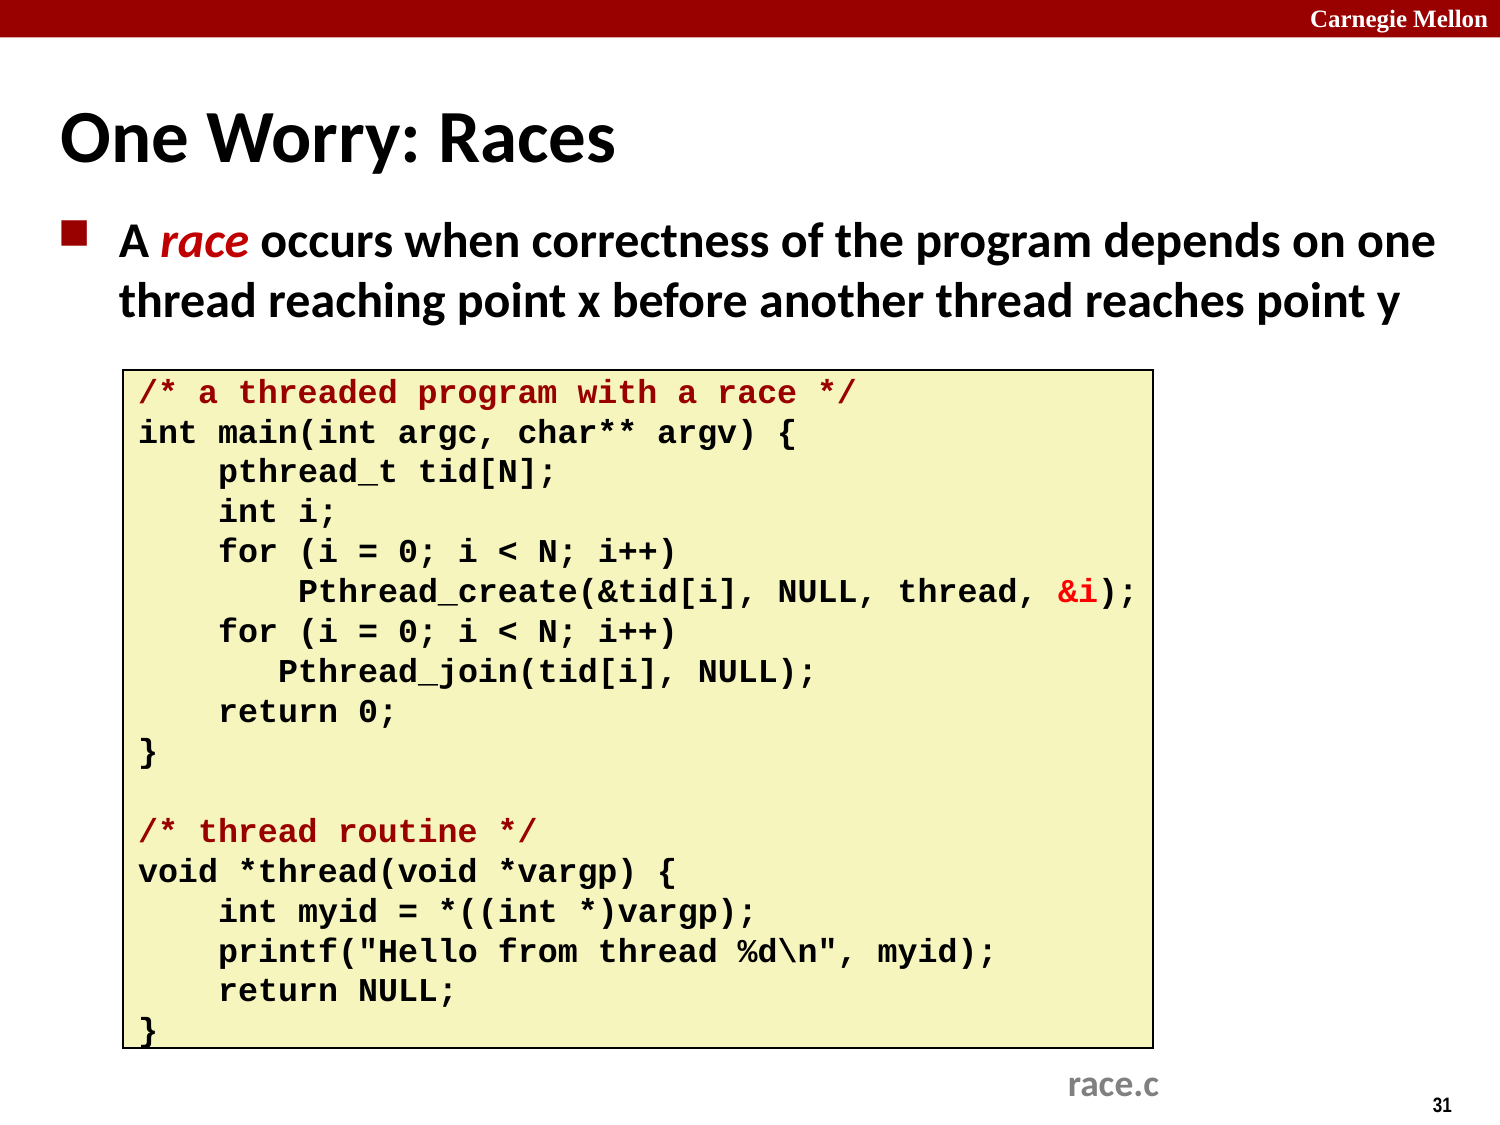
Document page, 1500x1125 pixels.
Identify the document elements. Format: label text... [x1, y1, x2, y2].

text_box /* a threaded program with a race */ int main(int argc, char** argv) { pthread_t tid[N]; int i; for (i = 0; i < N; i++) Pthread_create(&tid[i], NULL, thread, &i); for (i = 0; i < N; i++) Pthread_join(tid[i], NULL); return 0; } /* thread routine */ void *thread(void *vargp) { int myid = *((int *)vargp); printf("Hello from thread %d\n", myid); return NULL; } [123, 369, 1154, 1049]
text_box race.c [1053, 1051, 1175, 1112]
list A race occurs when correctness of the program depends on one thread reaching point x before another thread reaches point y [47, 199, 1500, 1058]
title One Worry: Races [45, 69, 1292, 196]
